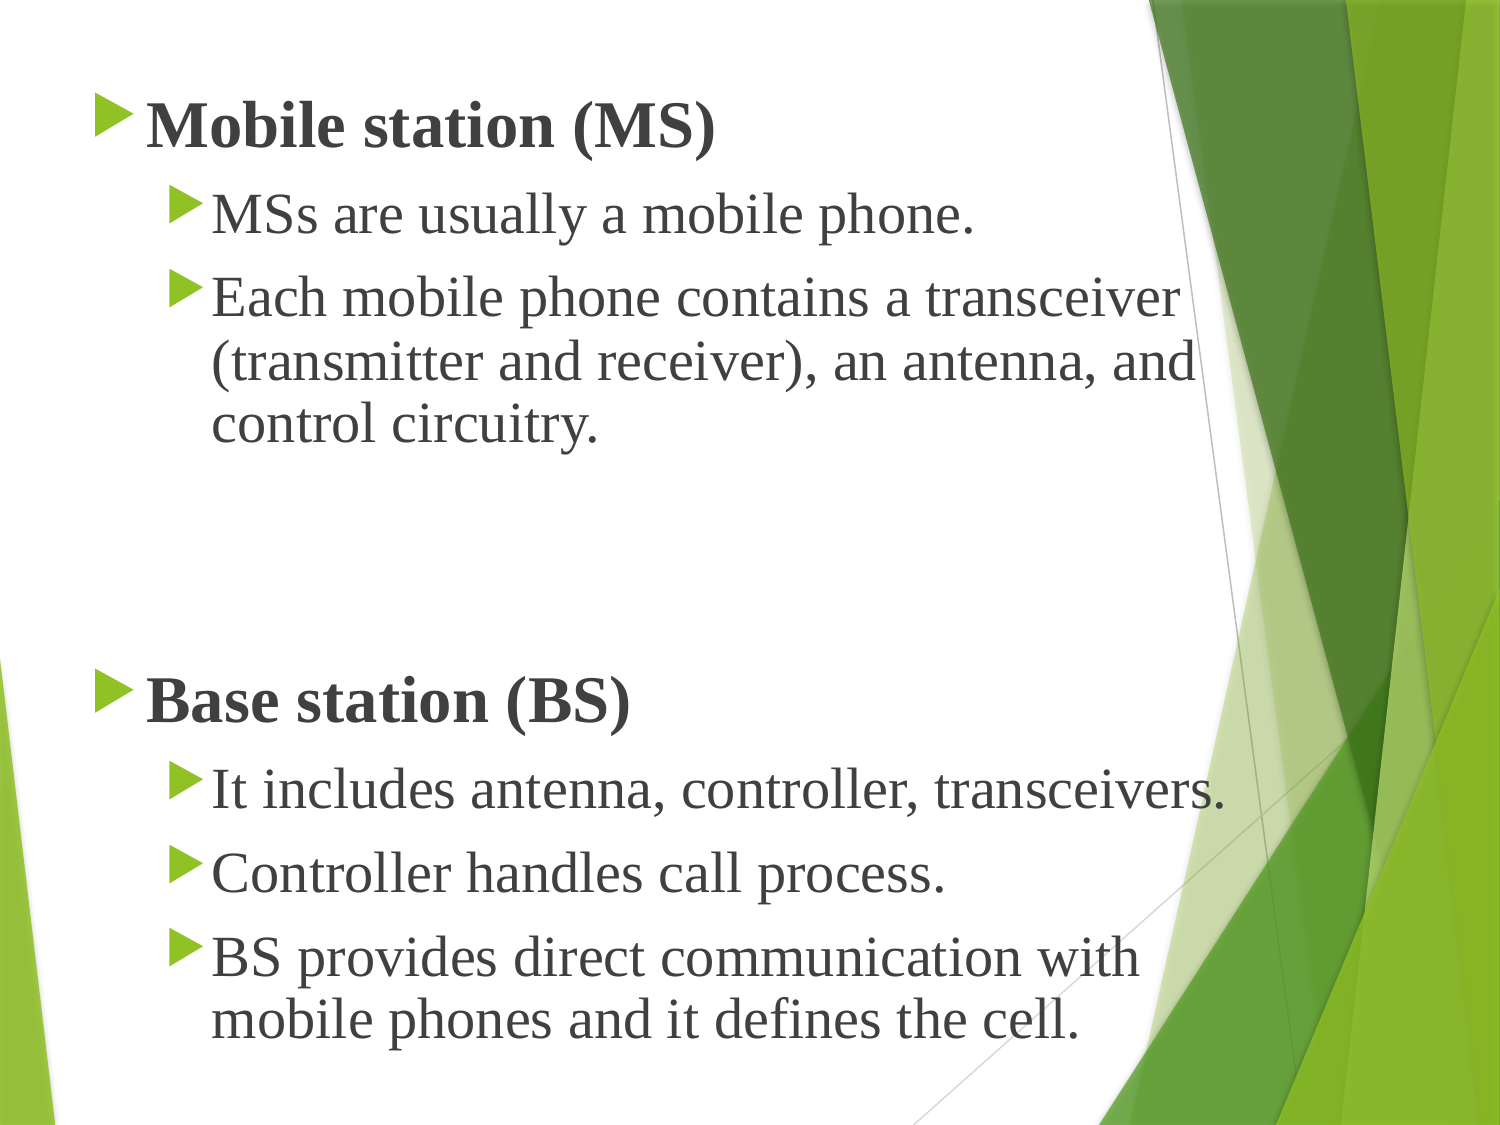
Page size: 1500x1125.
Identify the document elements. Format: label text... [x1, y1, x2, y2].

list Mobile station (MS) MSs are usually a mobile phone. Each mobile phone contains a transceiver (transmitter and receiver), an antenna, and control circuitry. Base station (BS) It includes antenna, controller, transceivers. Controller handles call process. BS provides direct communication with mobile phones and it defines the cell. [74, 82, 1301, 826]
